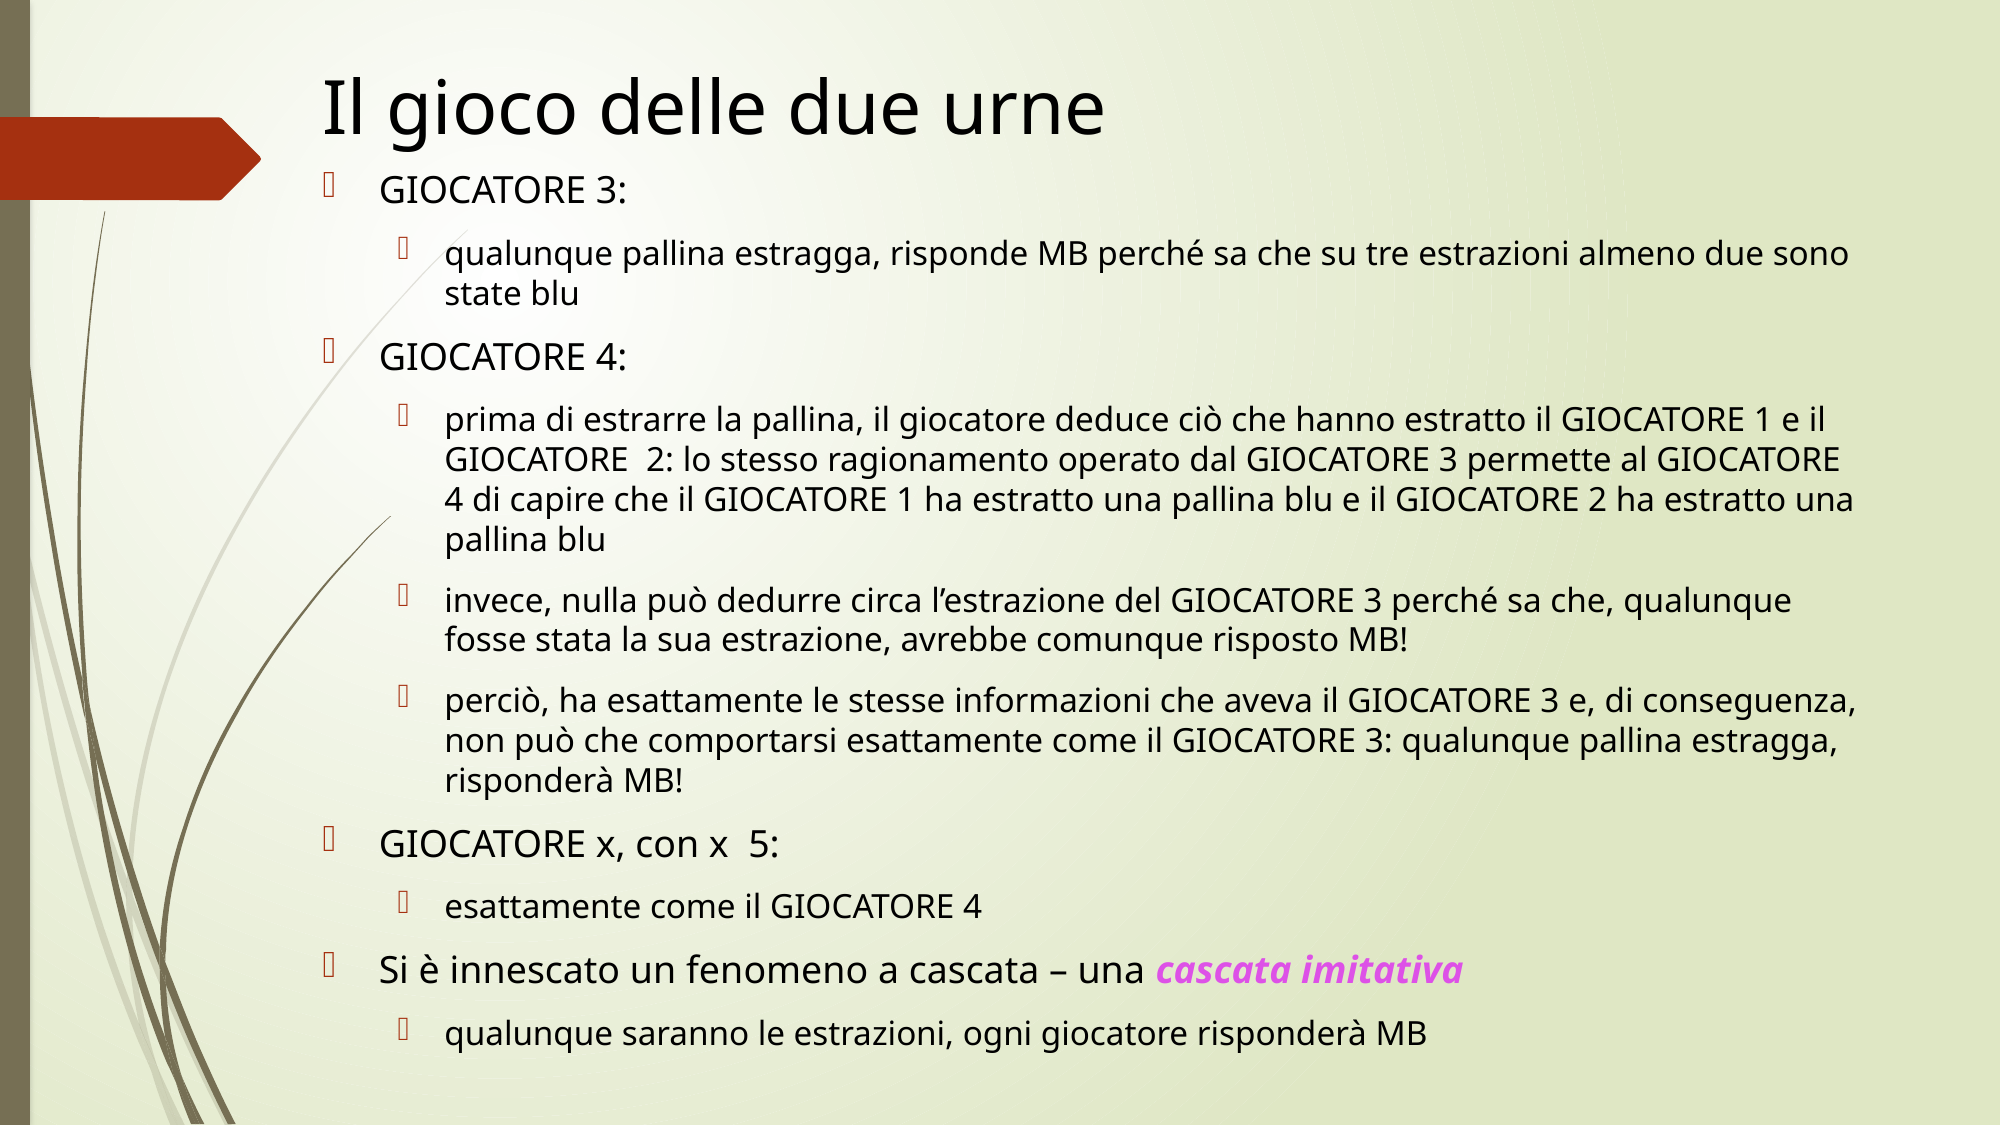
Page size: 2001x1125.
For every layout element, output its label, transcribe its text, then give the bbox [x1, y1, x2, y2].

title Il gioco delle due urne [307, 51, 1770, 204]
